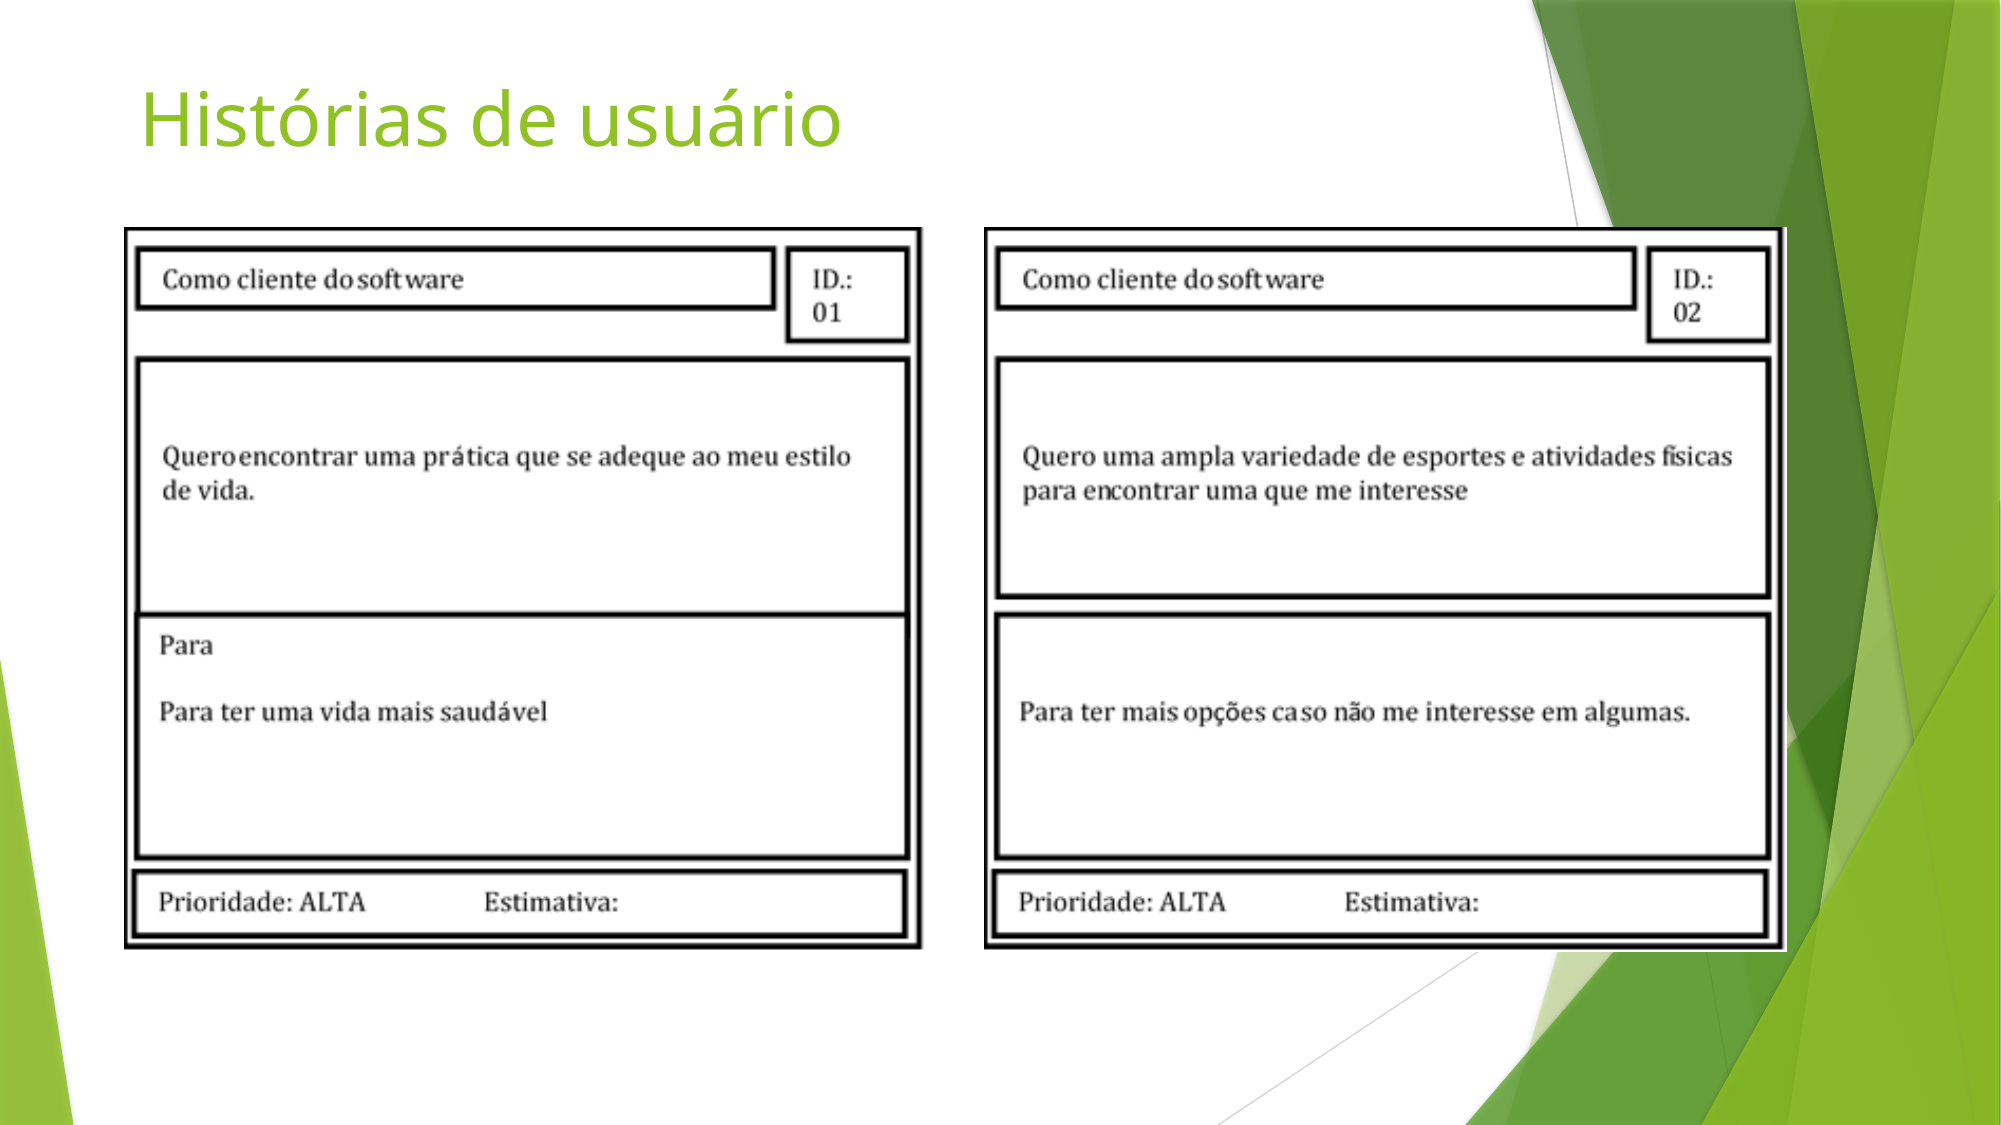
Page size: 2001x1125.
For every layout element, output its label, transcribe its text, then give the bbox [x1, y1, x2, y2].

picture [984, 227, 1787, 952]
text_box Histórias de usuário [124, 63, 1535, 281]
picture [123, 227, 926, 952]
